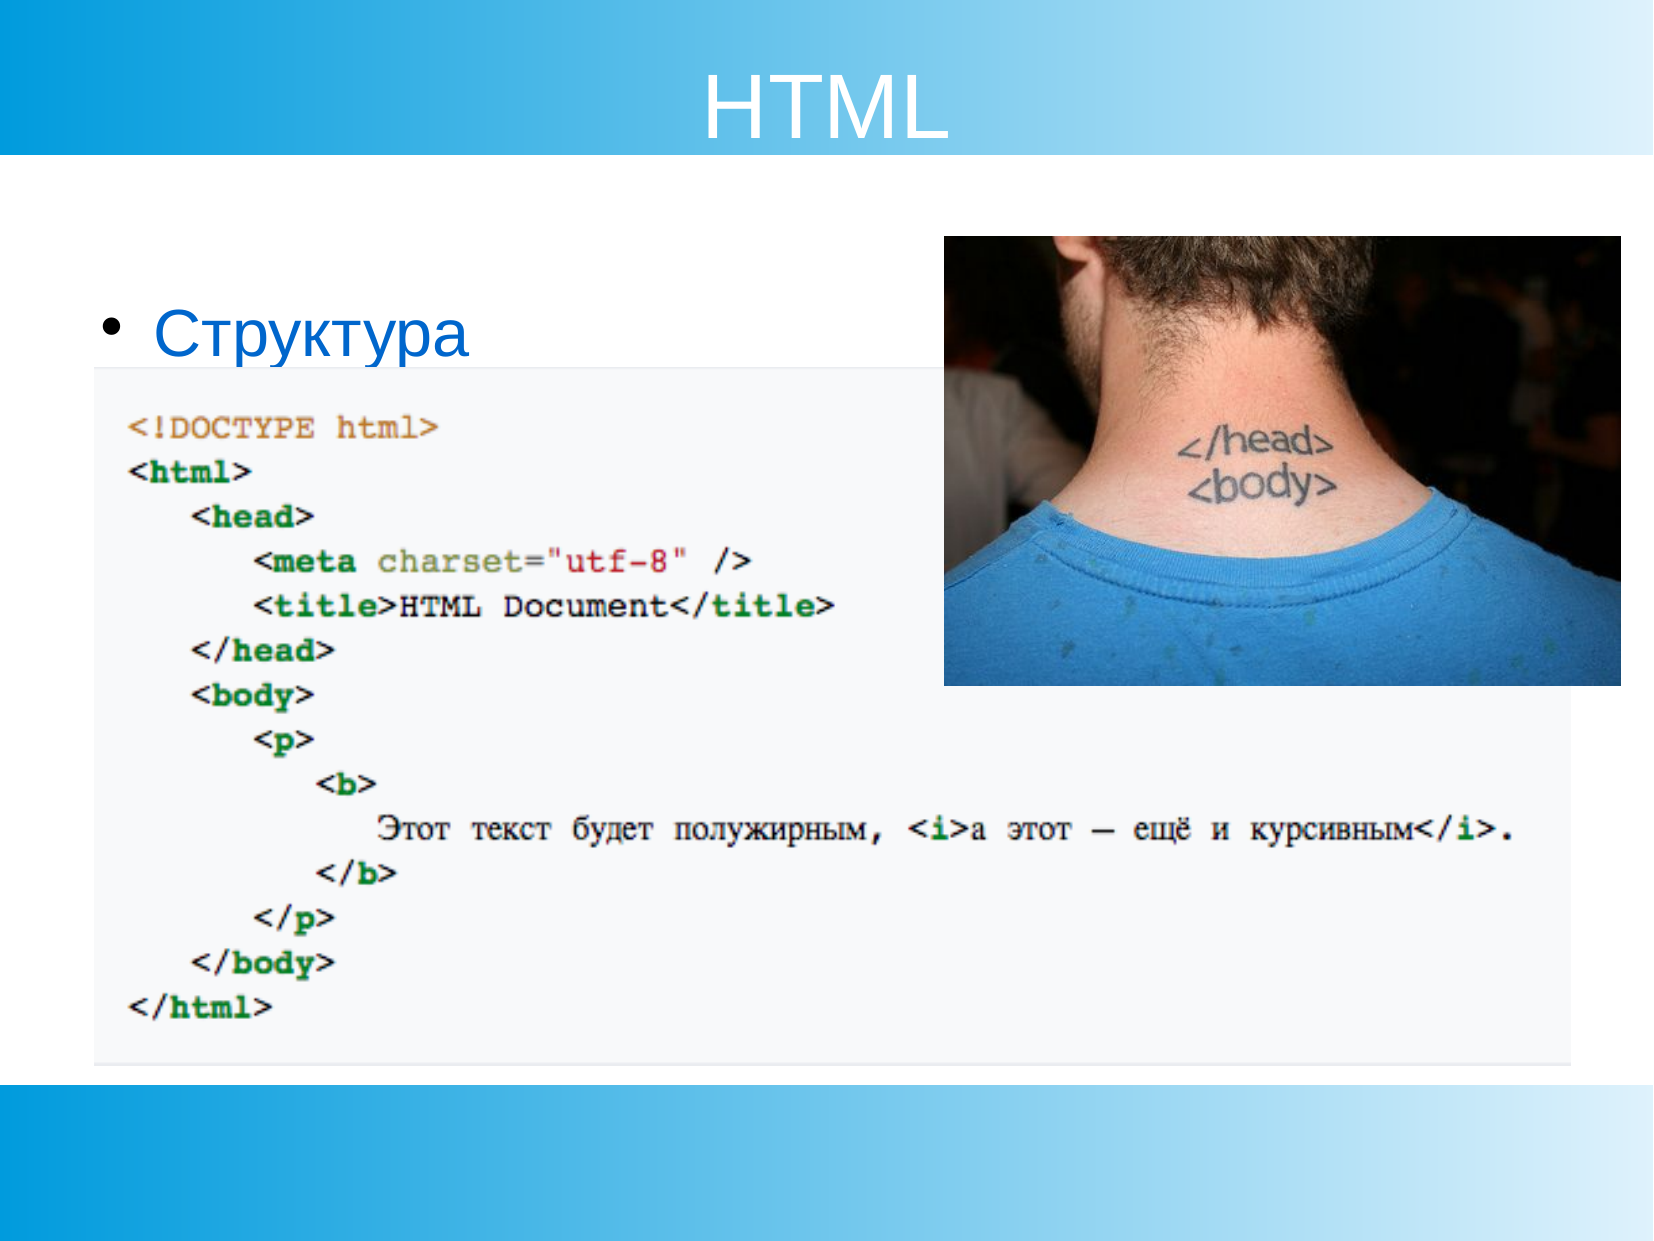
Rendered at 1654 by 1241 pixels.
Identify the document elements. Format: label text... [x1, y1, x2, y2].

text_box Структура [82, 290, 939, 1010]
text_box HTML [82, 49, 1571, 154]
picture [94, 235, 1621, 1067]
